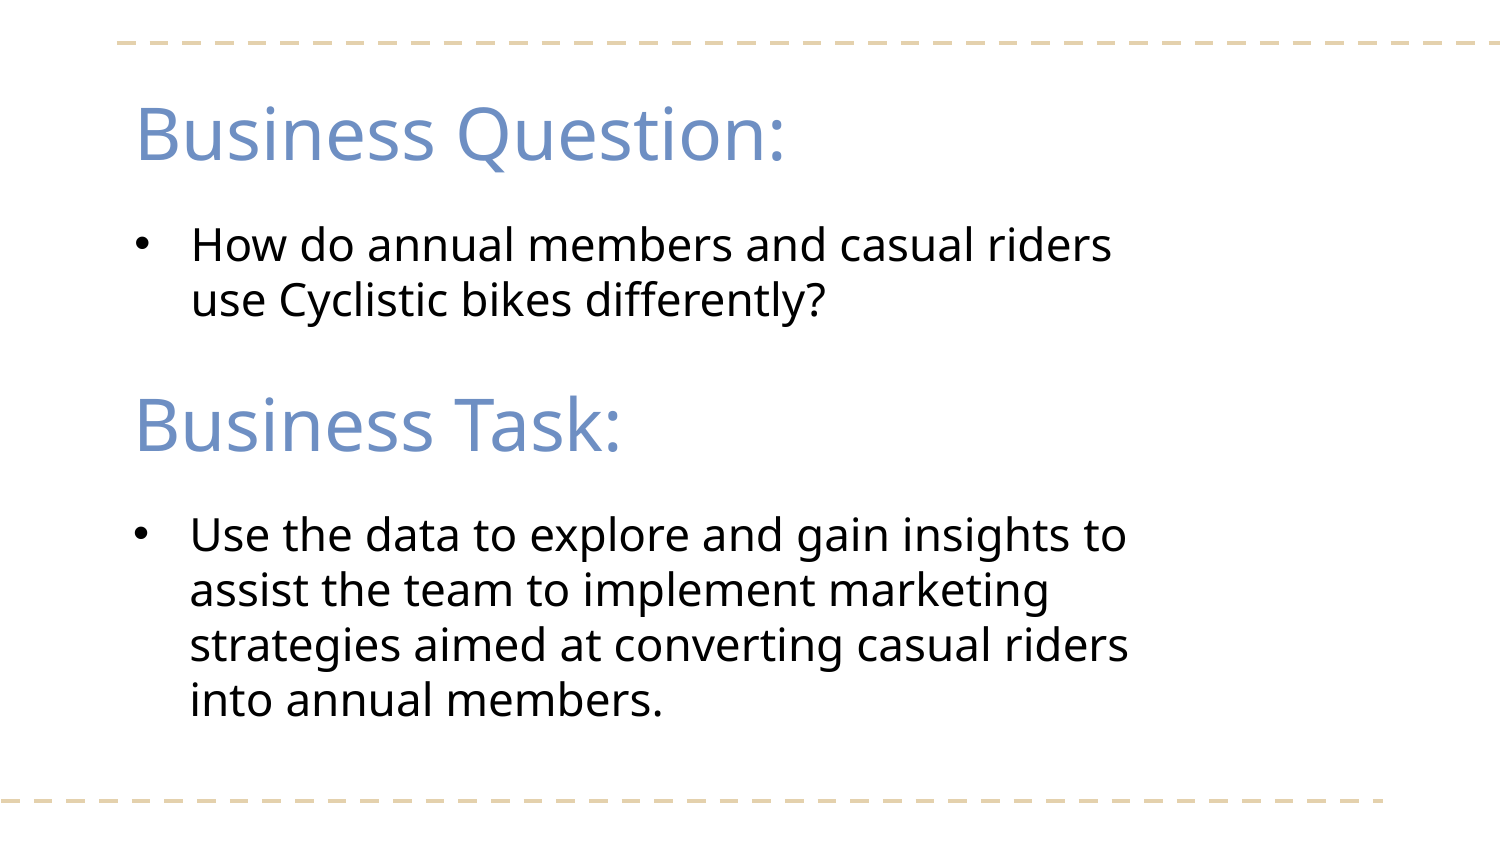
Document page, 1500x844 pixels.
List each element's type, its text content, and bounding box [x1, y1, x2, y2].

title Business Question: [119, 72, 1384, 167]
text_box Use the data to explore and gain insights to assist the team to implement marketing strategies aimed at converting casual riders into annual members. [118, 490, 1214, 654]
text_box Business Task: [118, 363, 1382, 458]
subtitle How do annual members and casual riders use Cyclistic bikes differently? [119, 200, 1215, 363]
